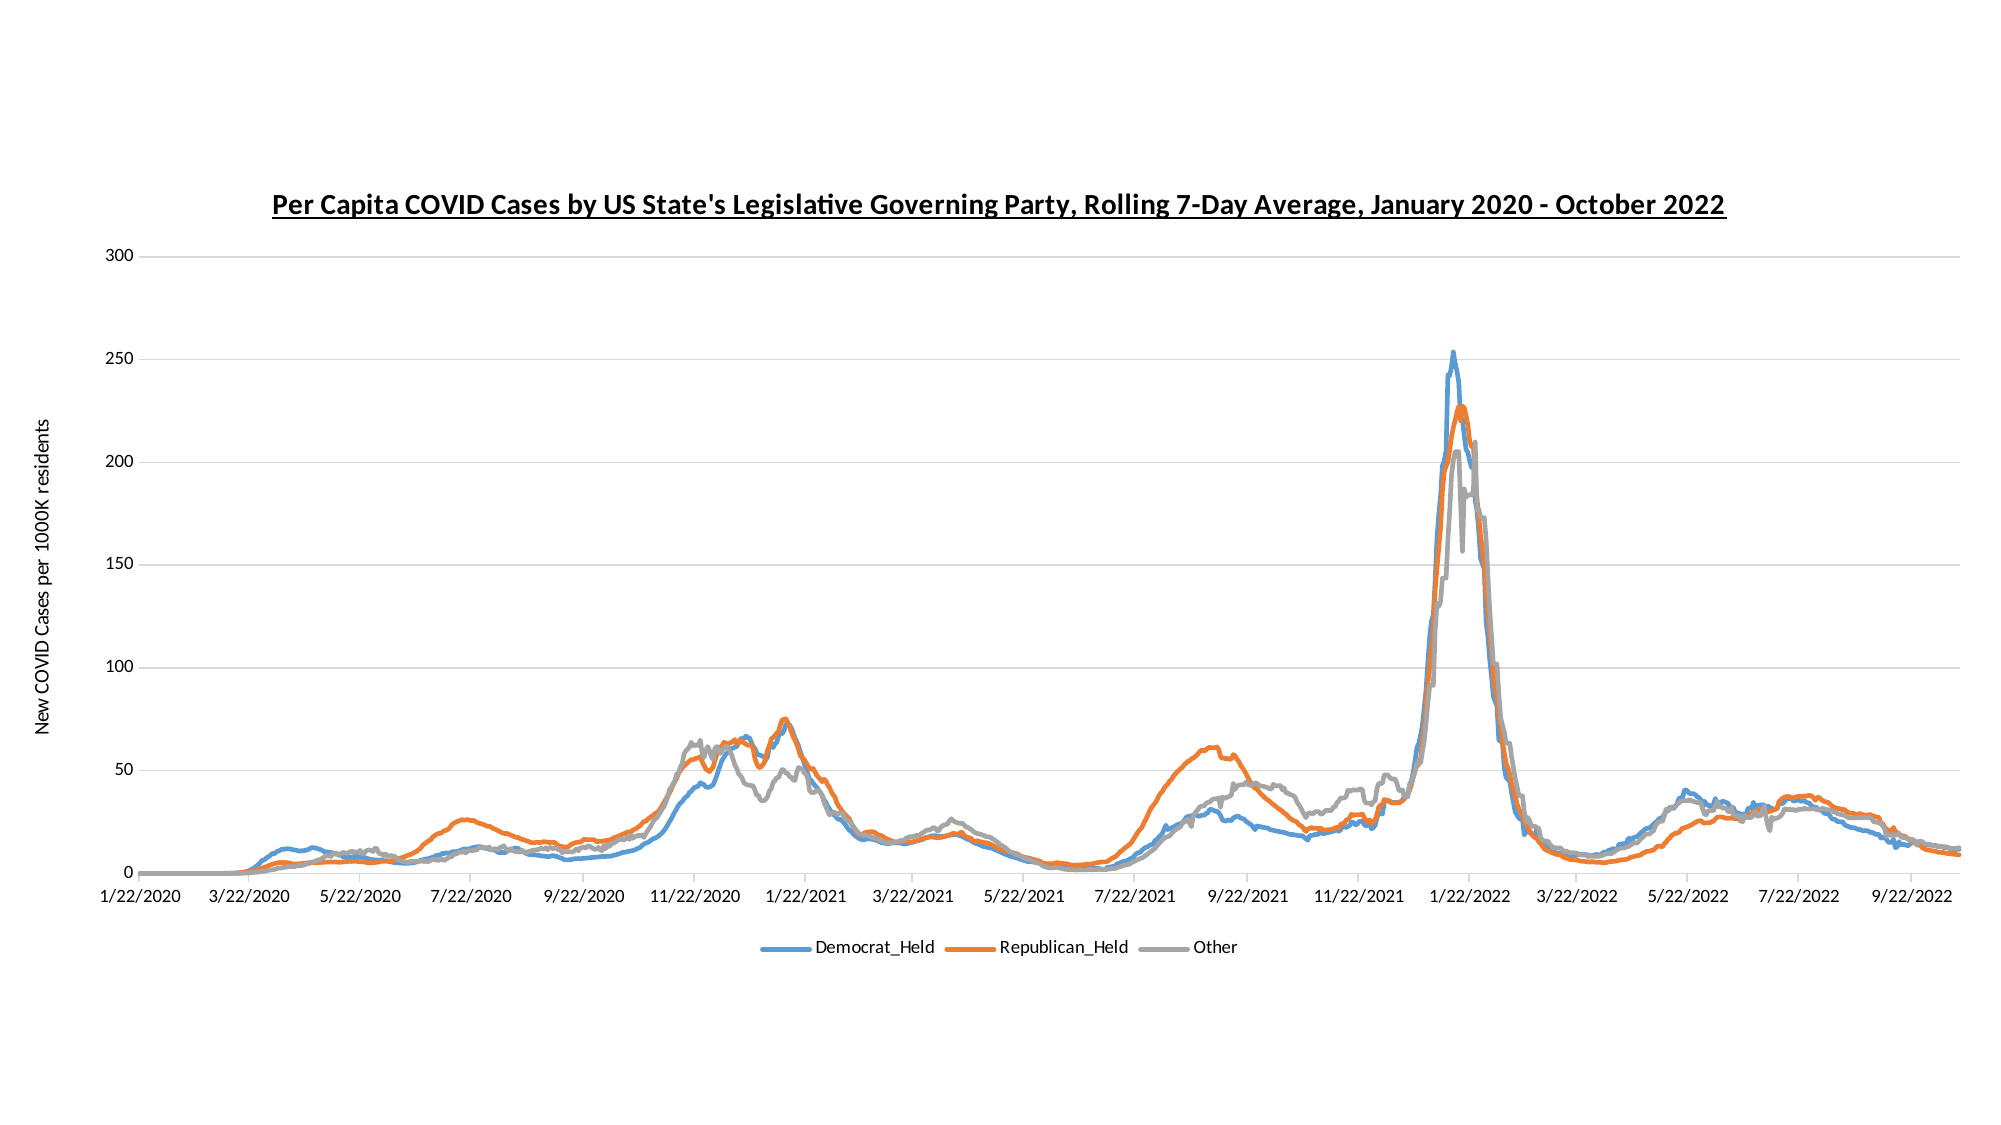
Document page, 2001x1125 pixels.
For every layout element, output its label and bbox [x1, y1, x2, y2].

chart [0, 160, 2000, 965]
